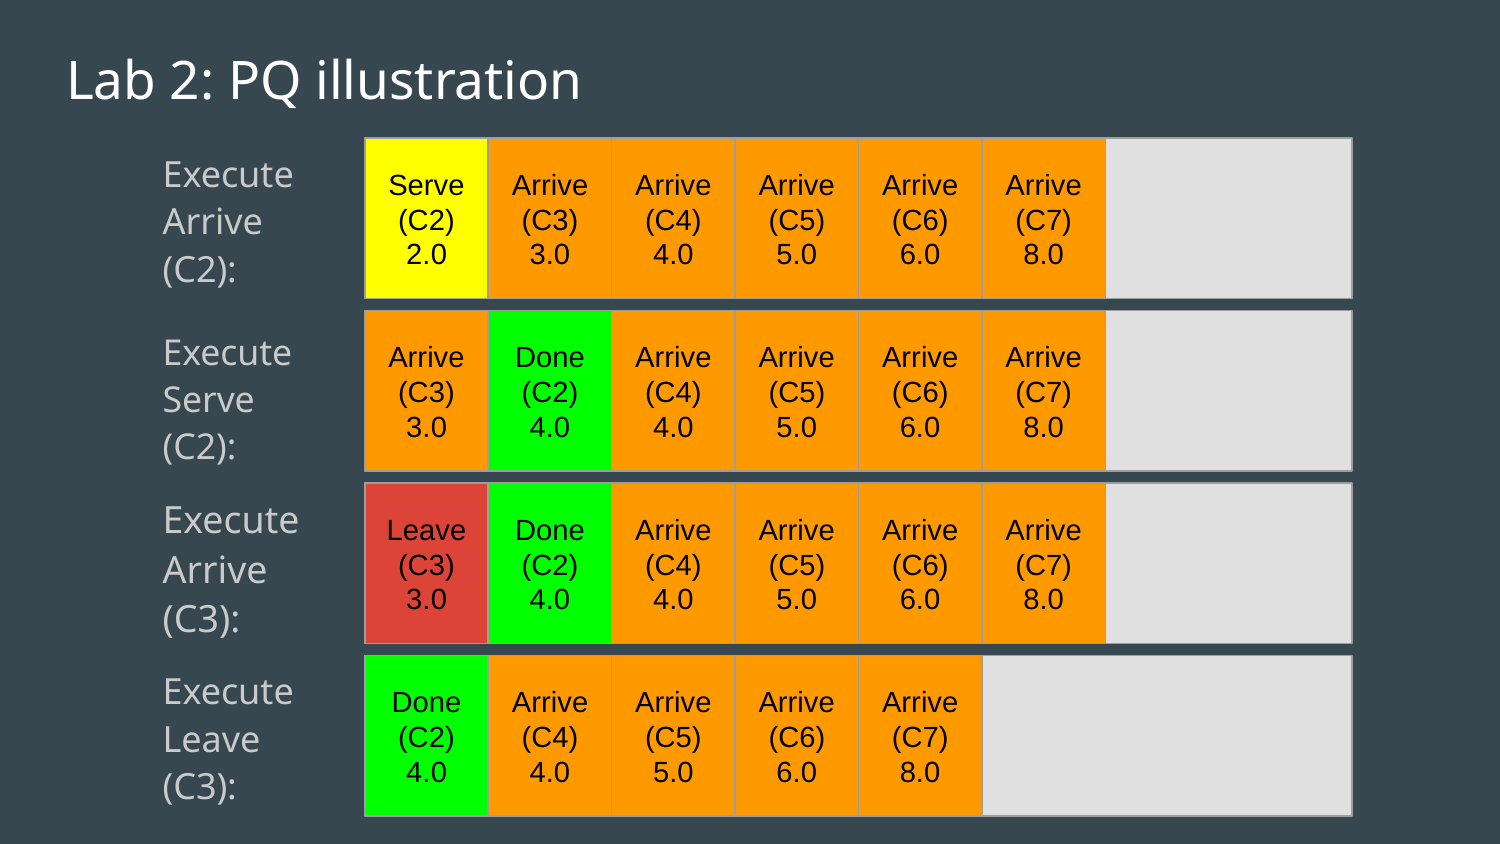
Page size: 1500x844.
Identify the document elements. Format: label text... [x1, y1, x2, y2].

text_box [1106, 483, 1353, 644]
text_box Arrive (C7) 8.0 [981, 137, 1106, 299]
text_box Arrive (C6) 6.0 [858, 137, 981, 299]
text_box Arrive (C4) 4.0 [488, 655, 611, 817]
text_box Arrive (C7) 8.0 [858, 655, 982, 817]
list Execute Arrive (C3): [147, 477, 351, 649]
text_box Arrive (C7) 8.0 [981, 310, 1106, 471]
title Lab 2: PQ illustration [51, 32, 1449, 126]
list Execute Leave (C3): [147, 649, 351, 823]
text_box Arrive (C5) 5.0 [735, 483, 858, 644]
text_box Arrive (C5) 5.0 [735, 137, 858, 299]
text_box Arrive (C6) 6.0 [858, 310, 981, 471]
text_box Arrive (C5) 5.0 [735, 310, 858, 471]
list Execute Arrive (C2): [147, 131, 351, 305]
text_box Arrive (C7) 8.0 [981, 483, 1106, 644]
text_box Done (C2) 4.0 [488, 483, 611, 644]
text_box Arrive (C4) 4.0 [611, 310, 735, 471]
text_box Serve (C2) 2.0 [364, 137, 488, 299]
text_box Arrive (C3) 3.0 [364, 310, 489, 471]
text_box Arrive (C6) 6.0 [858, 483, 981, 644]
text_box [1106, 137, 1353, 299]
text_box Arrive (C4) 4.0 [611, 483, 735, 644]
text_box [1106, 310, 1353, 471]
text_box Arrive (C3) 3.0 [488, 137, 611, 299]
text_box Done (C2) 4.0 [364, 655, 488, 817]
text_box Arrive (C6) 6.0 [735, 655, 858, 817]
list Execute Serve (C2): [147, 310, 313, 477]
text_box Leave (C3) 3.0 [364, 483, 488, 644]
text_box Arrive (C5) 5.0 [611, 655, 735, 817]
text_box Arrive (C4) 4.0 [611, 137, 735, 299]
text_box Done (C2) 4.0 [489, 310, 611, 471]
text_box [982, 655, 1353, 817]
